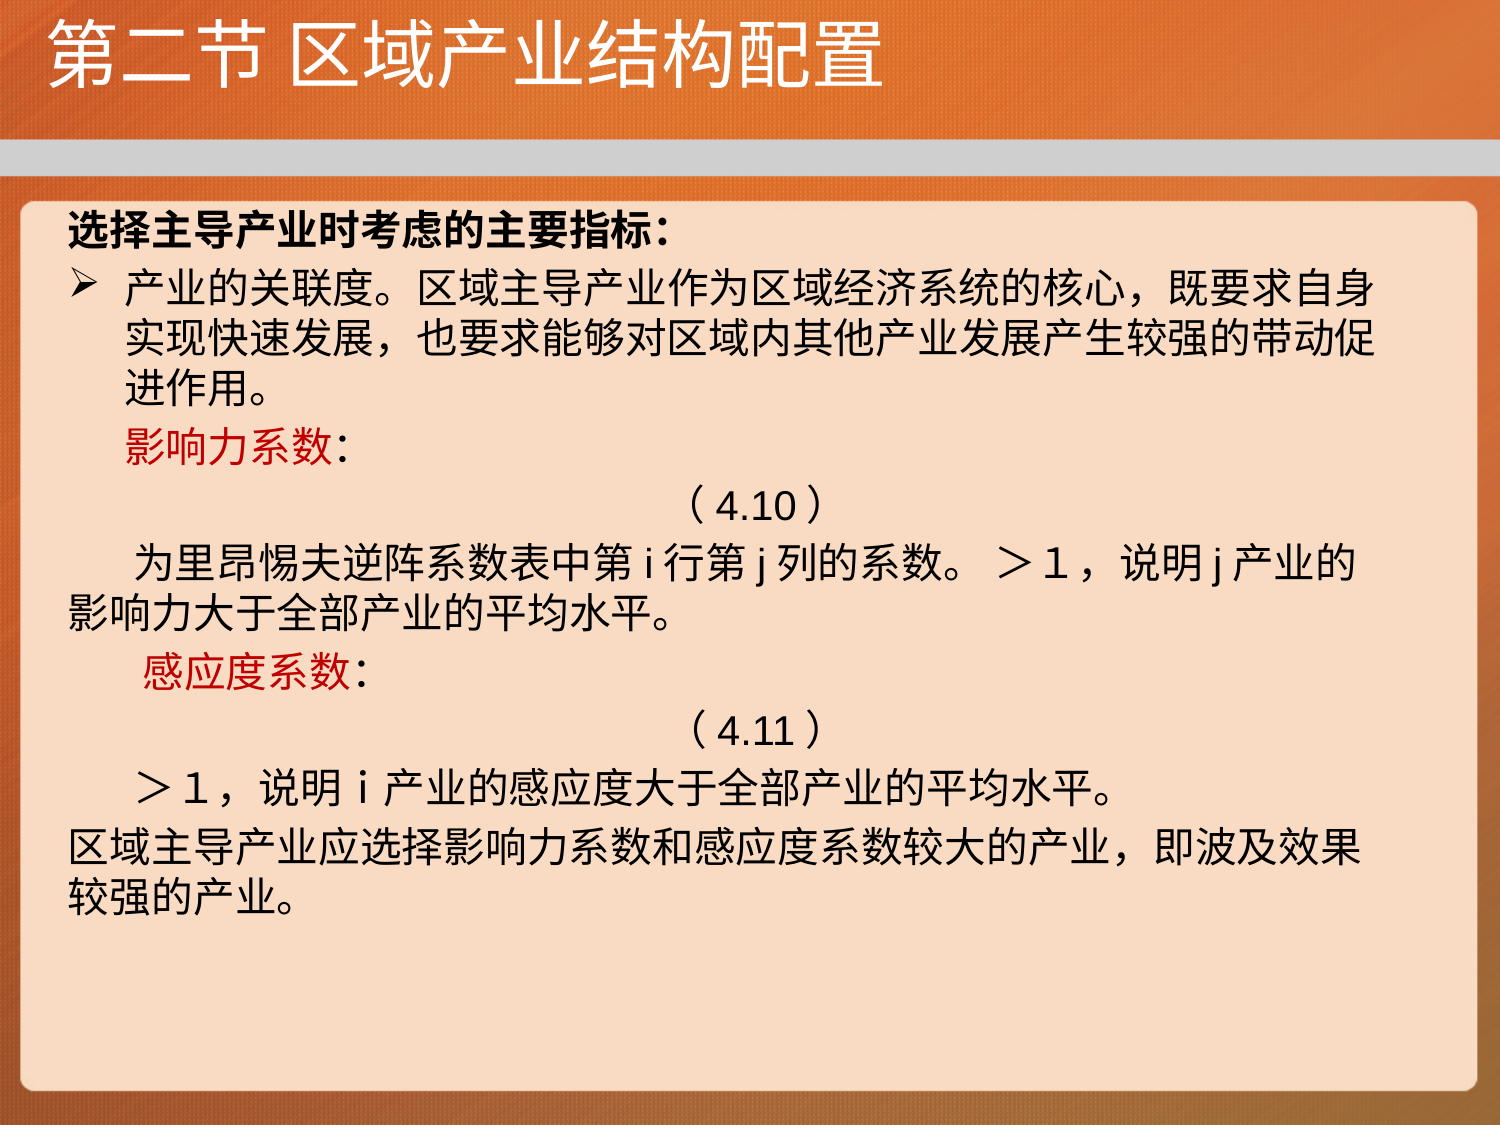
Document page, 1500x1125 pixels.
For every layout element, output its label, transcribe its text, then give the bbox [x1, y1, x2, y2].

picture [0, 0, 1500, 1125]
title 第二节 区域产业结构配置 [29, 0, 1471, 161]
